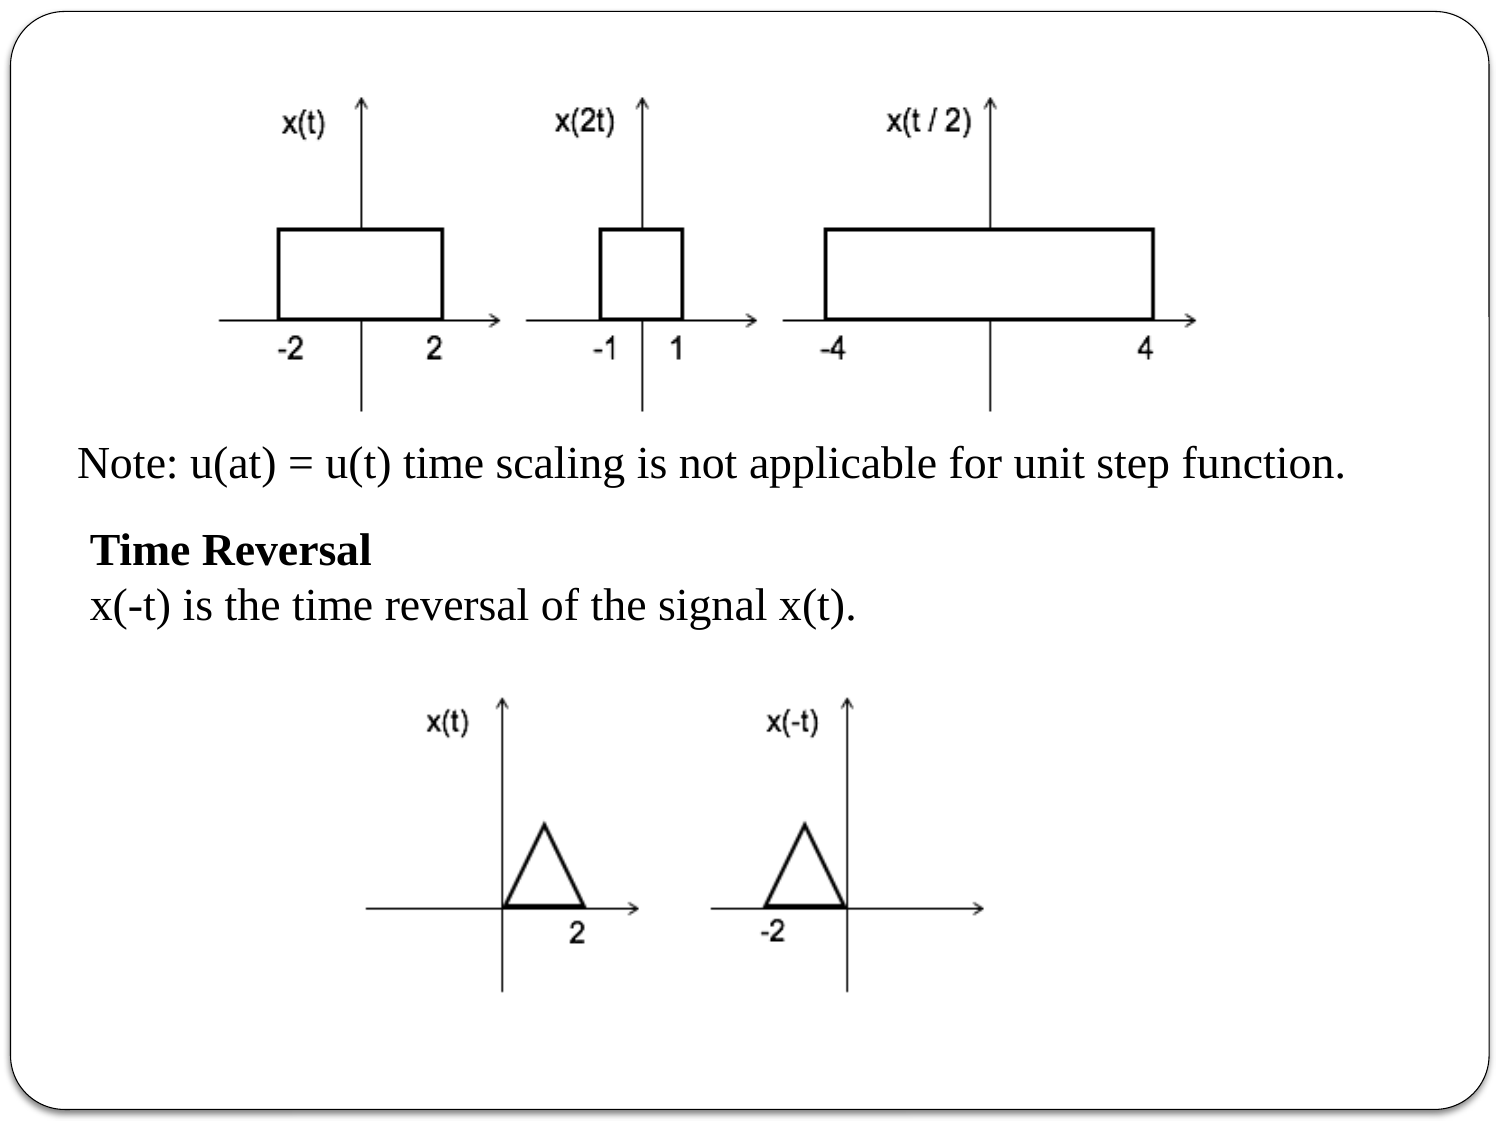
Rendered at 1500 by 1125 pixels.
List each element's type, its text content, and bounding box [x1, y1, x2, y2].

picture [212, 74, 1213, 423]
text_box Note: u(at) = u(t) time scaling is not applicable for unit step function. [62, 425, 1425, 495]
text_box Time Reversal x(-t) is the time reversal of the signal x(t). [75, 512, 1175, 638]
picture [349, 674, 1002, 1001]
